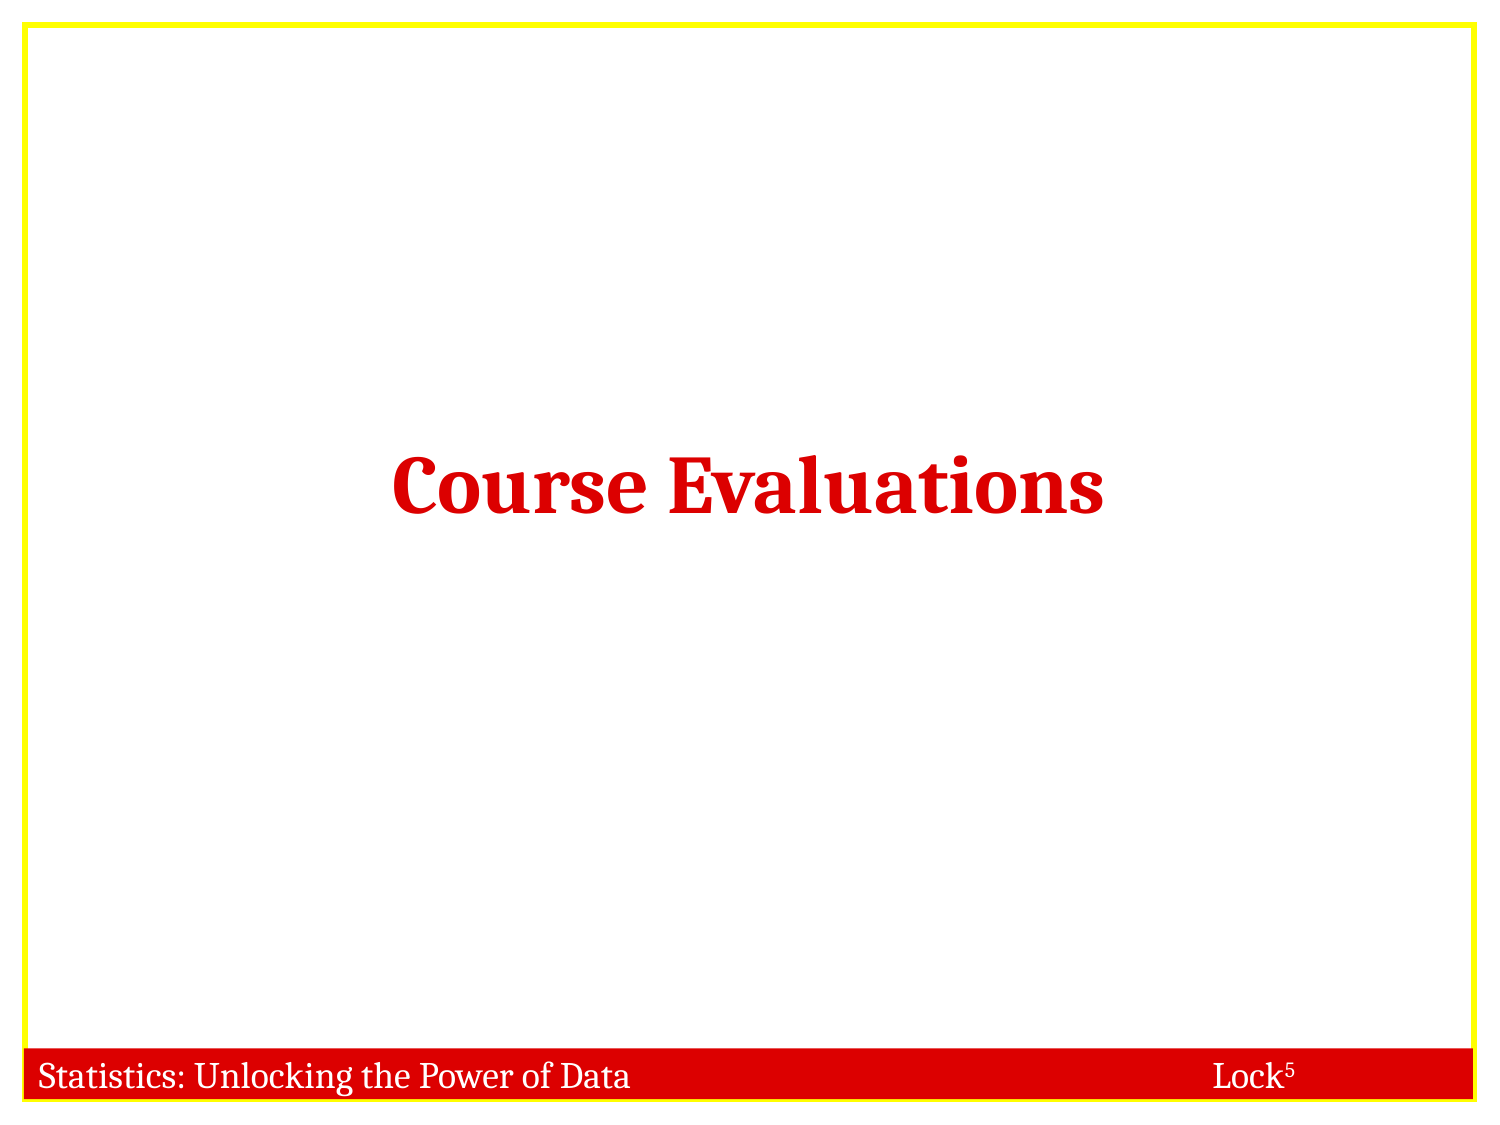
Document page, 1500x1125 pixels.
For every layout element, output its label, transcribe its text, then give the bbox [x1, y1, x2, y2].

title Course Evaluations [49, 412, 1450, 538]
